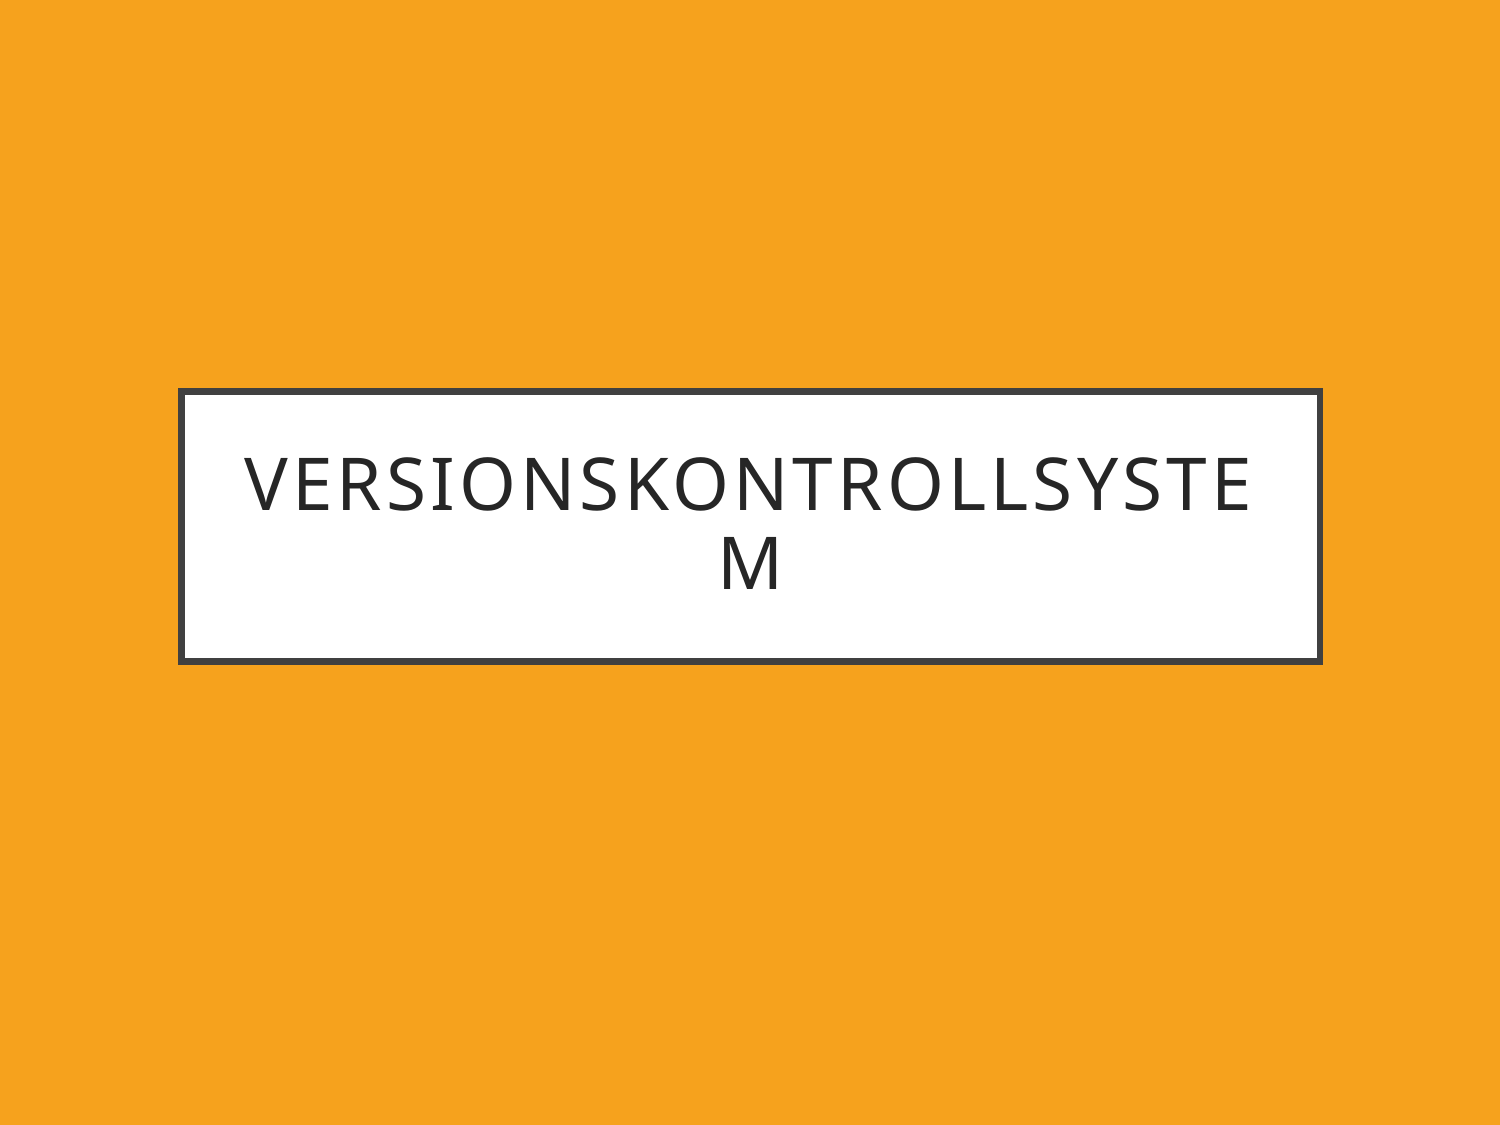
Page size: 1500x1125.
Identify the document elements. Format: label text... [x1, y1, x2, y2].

title Versionskontrollsystem [178, 388, 1323, 665]
